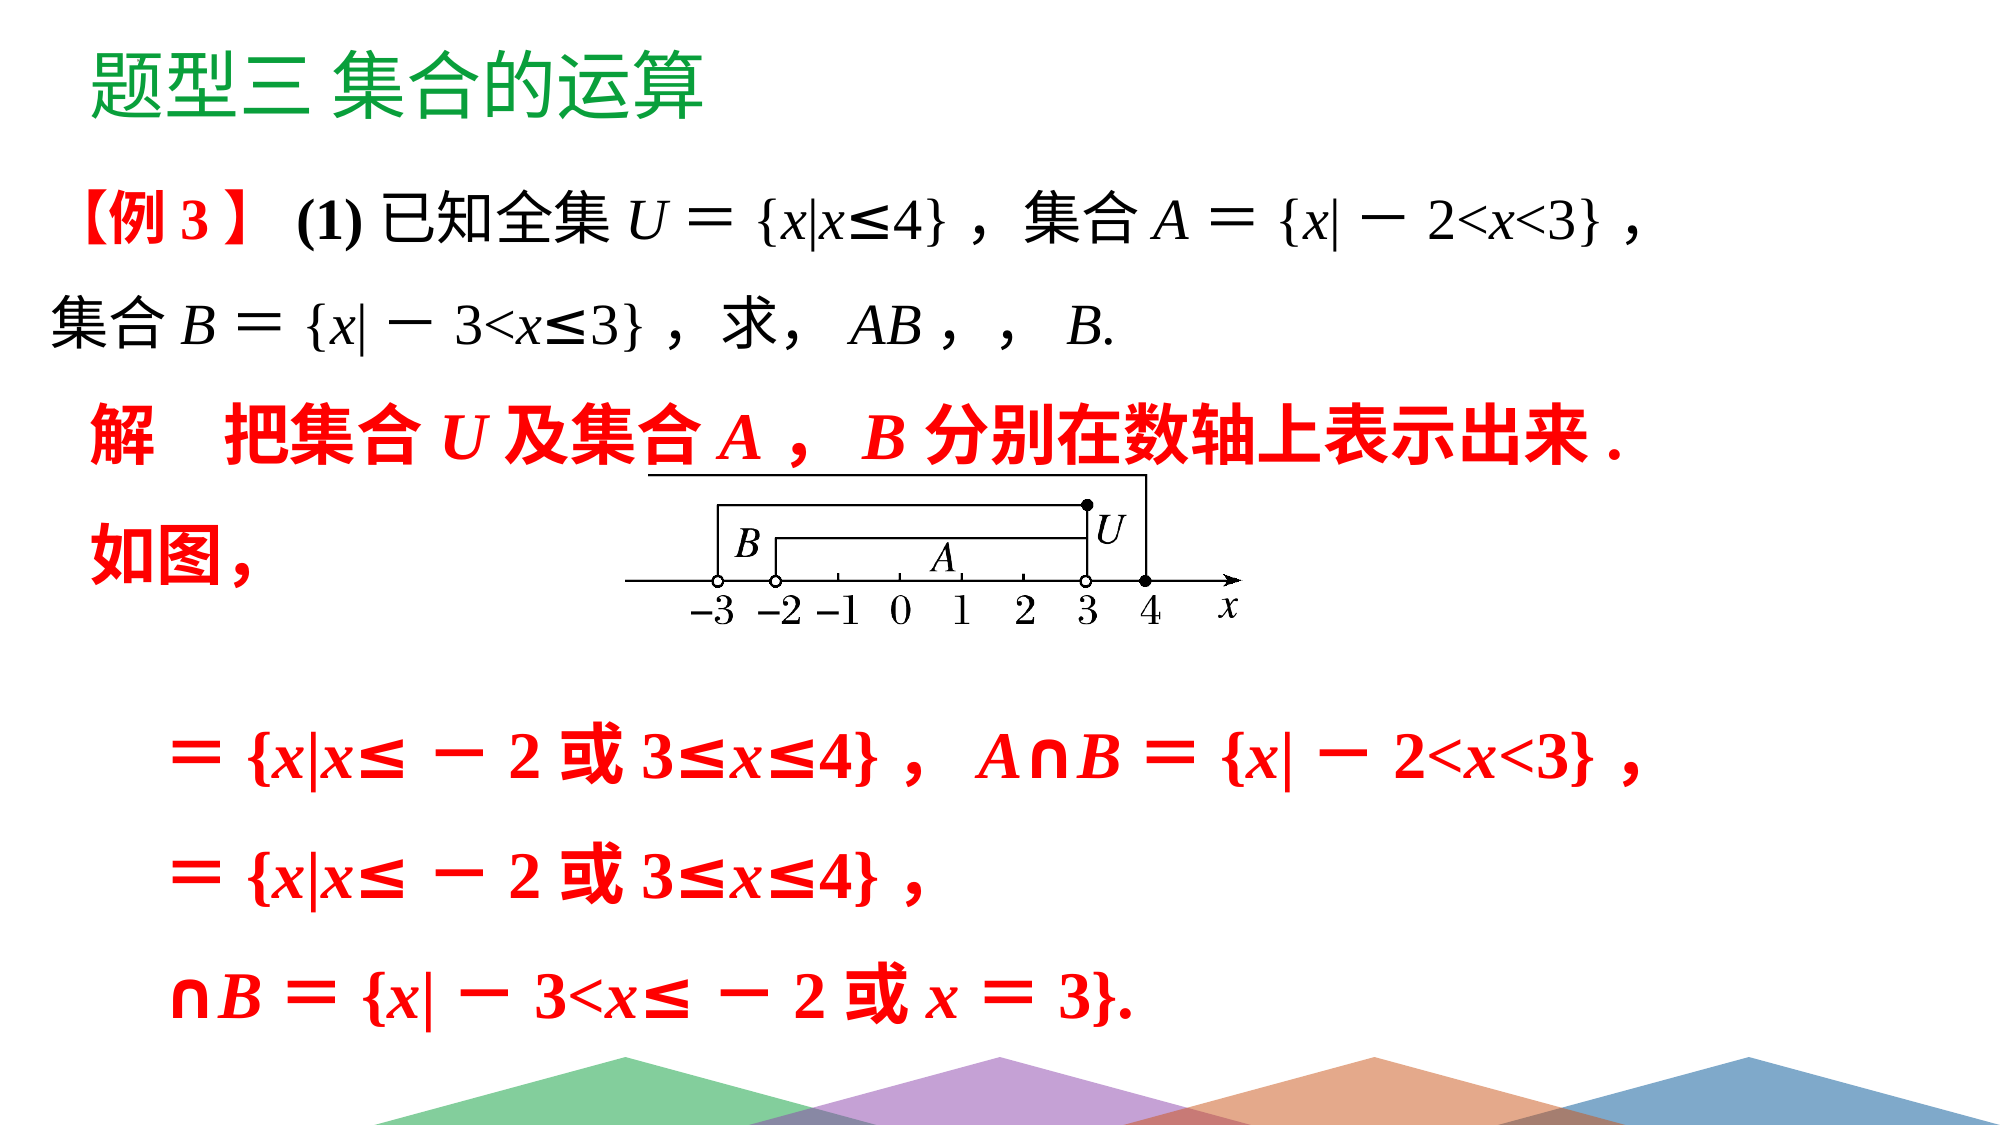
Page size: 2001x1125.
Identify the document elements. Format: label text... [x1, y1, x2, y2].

picture [621, 463, 1265, 638]
text_box [64, 118, 1935, 295]
text_box 解 把集合U及集合A，B分别在数轴上表示出来. 如图， [74, 346, 1847, 601]
text_box [374, 1057, 811, 1125]
text_box [748, 1057, 1186, 1125]
text_box [1563, 1057, 2000, 1125]
text_box [1123, 1057, 1626, 1125]
text_box 题型三 集合的运算 [74, 31, 1645, 118]
